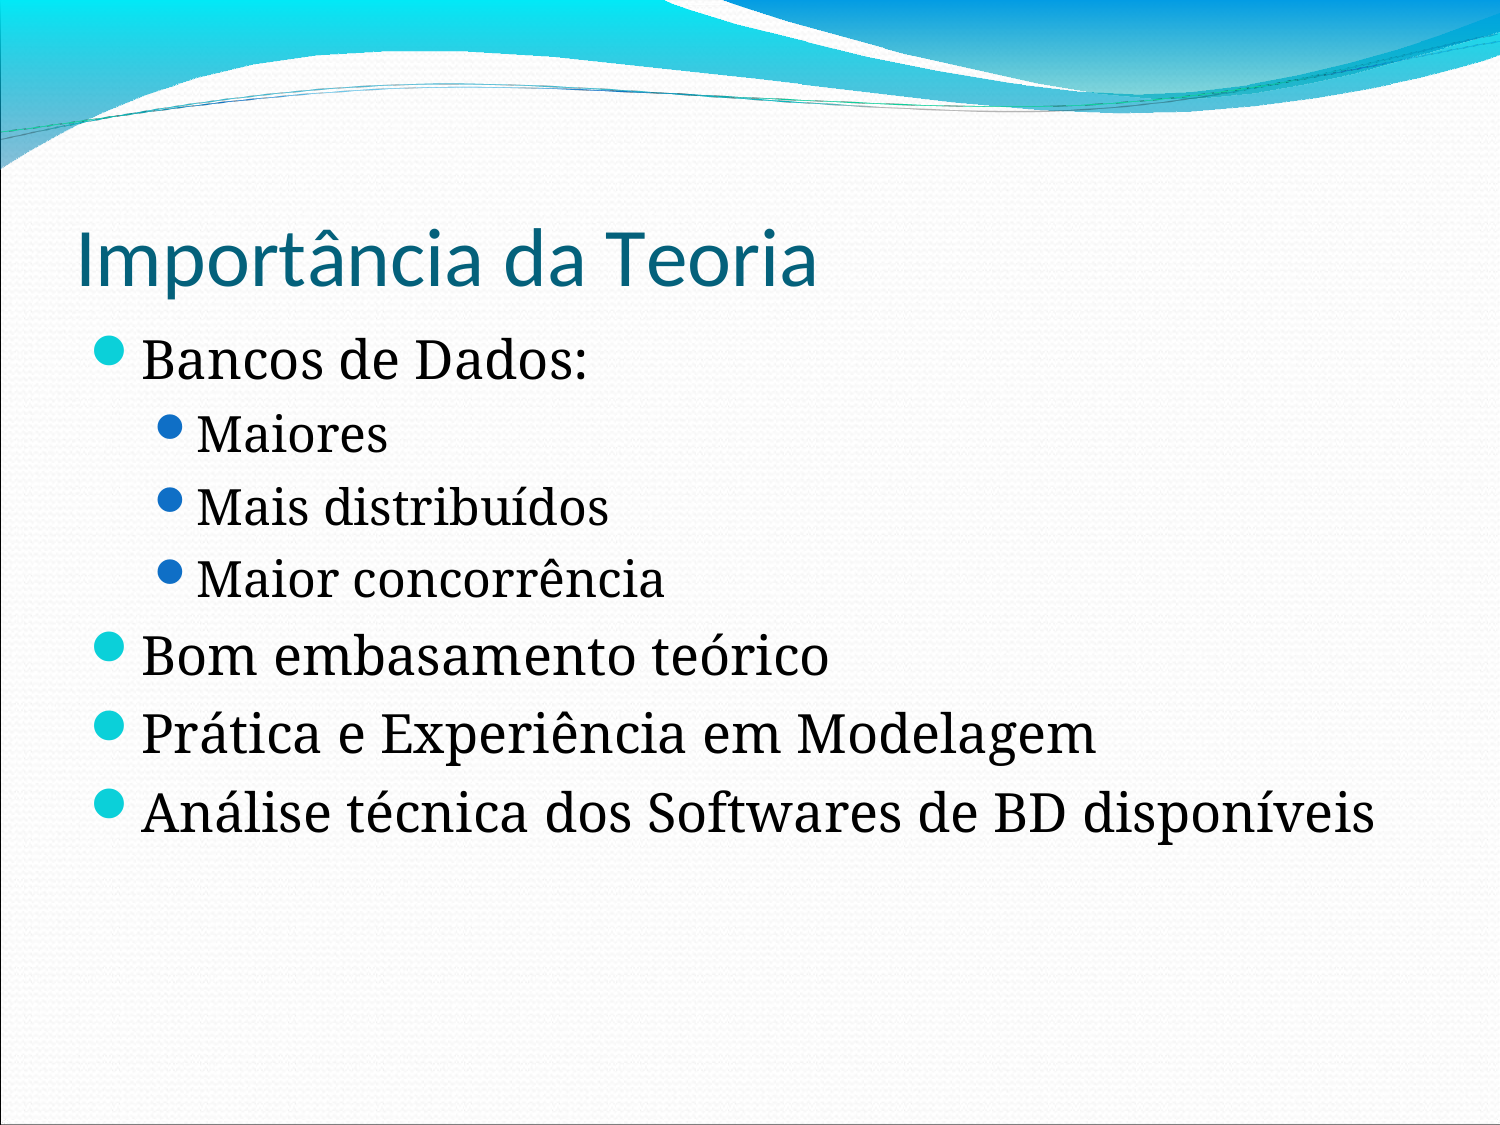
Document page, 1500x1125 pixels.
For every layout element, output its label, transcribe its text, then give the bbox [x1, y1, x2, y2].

picture [0, 0, 1500, 1125]
text_box Importância da Teoria [74, 115, 1425, 304]
text_box Bancos de Dados: Maiores Mais distribuídos Maior concorrência Bom embasamento teórico Prática e Experiência em Modelagem Análise técnica dos Softwares de BD disponíveis [74, 317, 1425, 1038]
